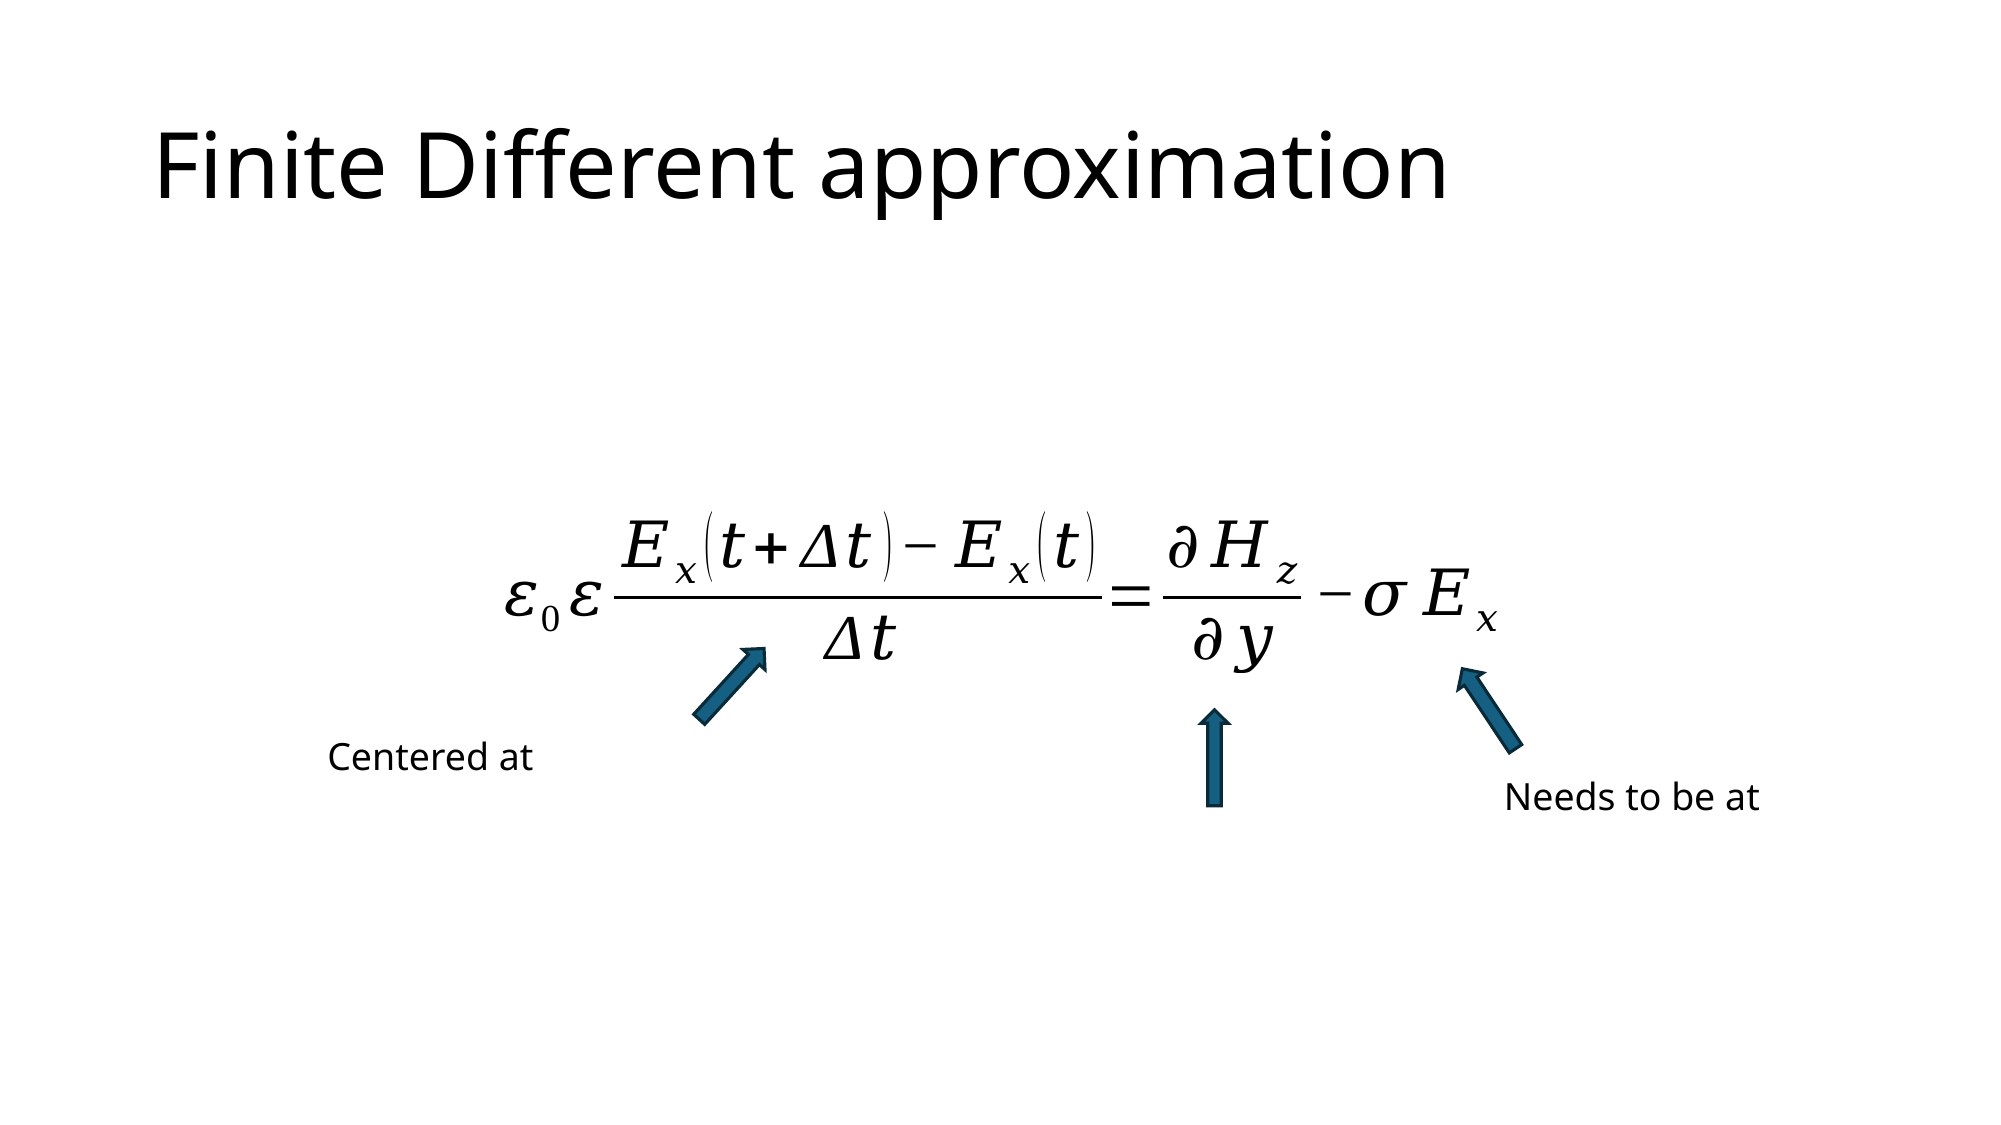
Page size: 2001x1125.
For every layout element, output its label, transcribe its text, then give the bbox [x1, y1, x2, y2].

text_box [1455, 666, 1524, 756]
text_box [691, 646, 767, 727]
text_box [1197, 707, 1232, 808]
title Finite Different approximation [137, 59, 1863, 278]
